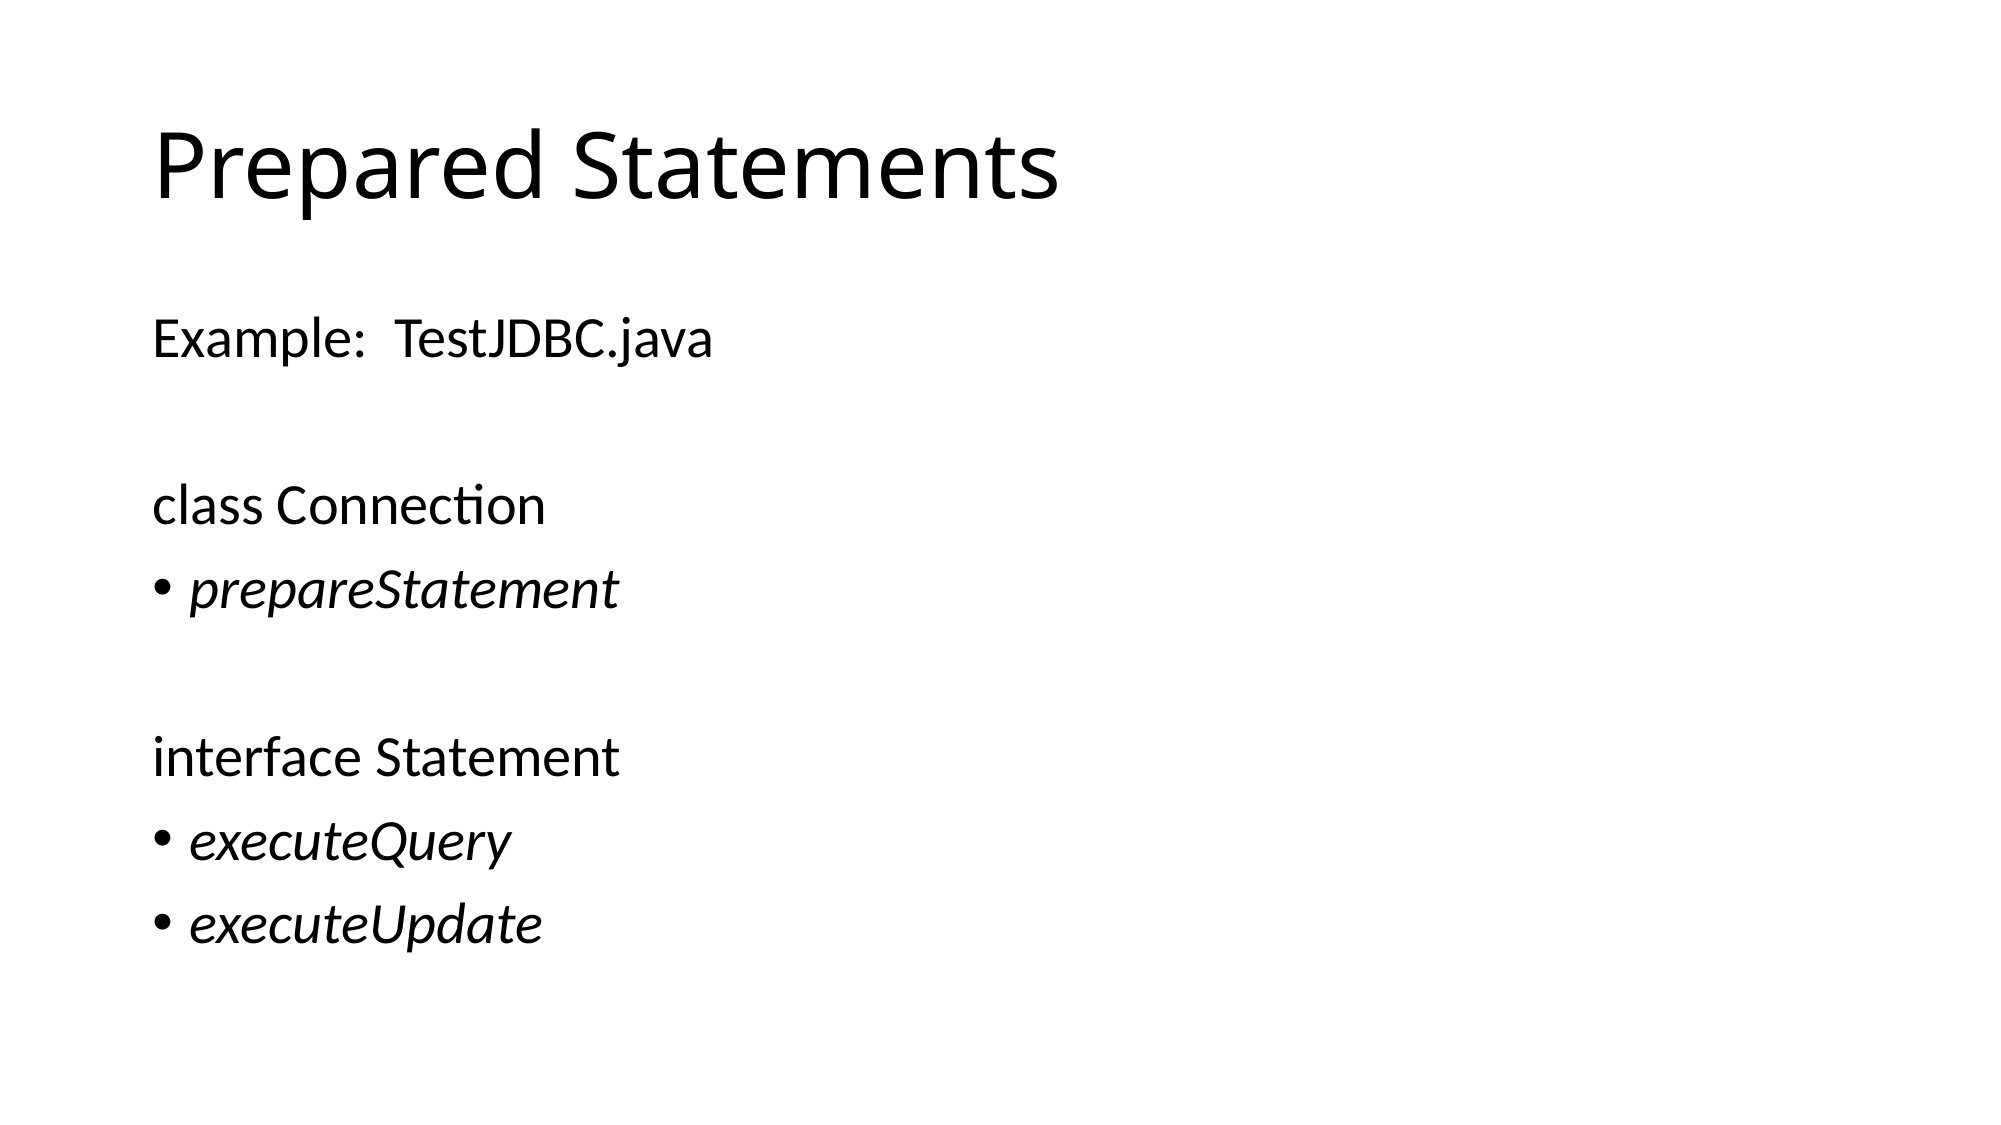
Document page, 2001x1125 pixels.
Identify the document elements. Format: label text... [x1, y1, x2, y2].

title Prepared Statements [137, 59, 1863, 278]
list Example: TestJDBC.java class Connection prepareStatement interface Statement executeQuery executeUpdate [137, 299, 1863, 1014]
